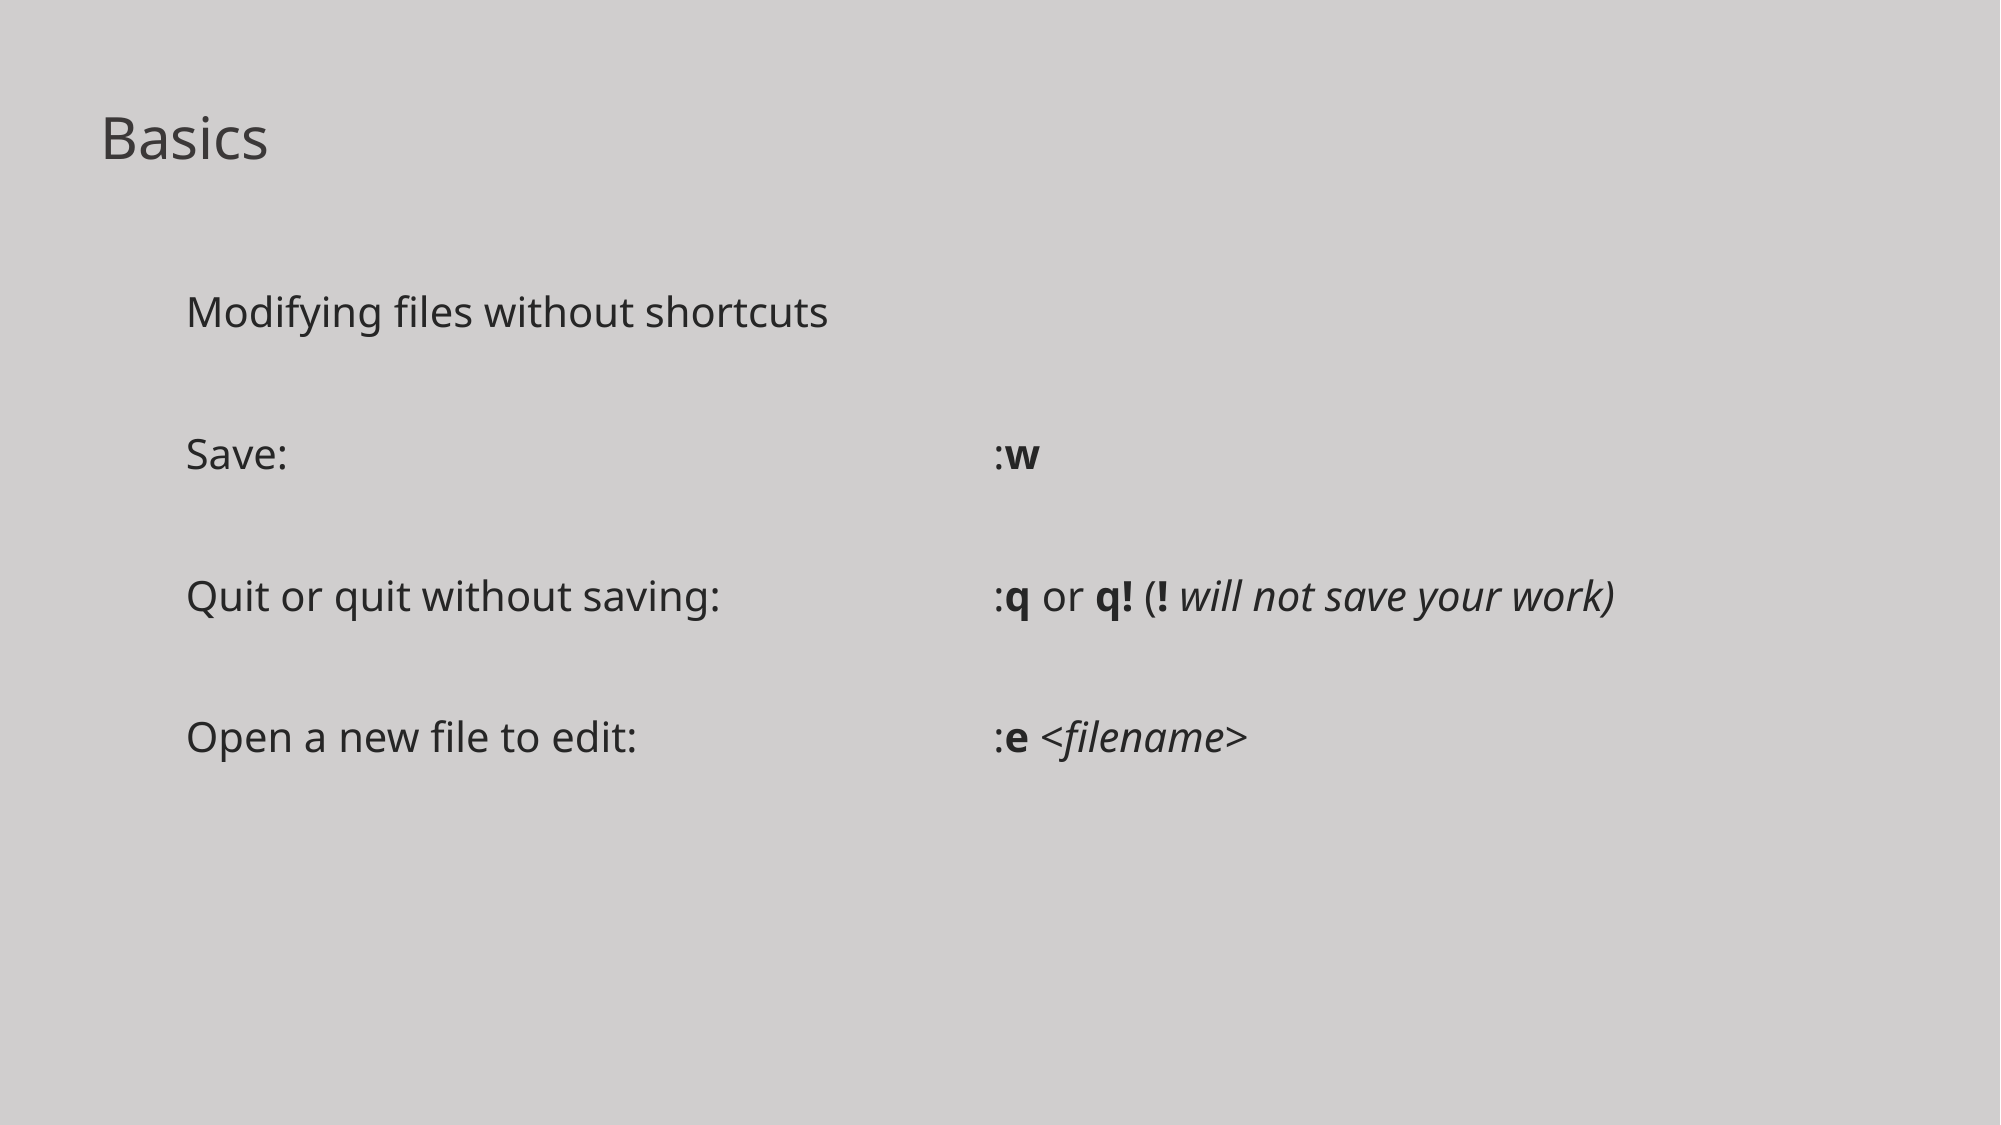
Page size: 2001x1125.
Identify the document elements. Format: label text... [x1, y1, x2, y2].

text_box :w :q or q! (! will not save your work) :e <filename> [903, 291, 1817, 927]
text_box Modifying files without shortcuts Save: Quit or quit without saving: Open a new file to edit: [170, 291, 880, 927]
title Basics [85, 73, 1214, 179]
